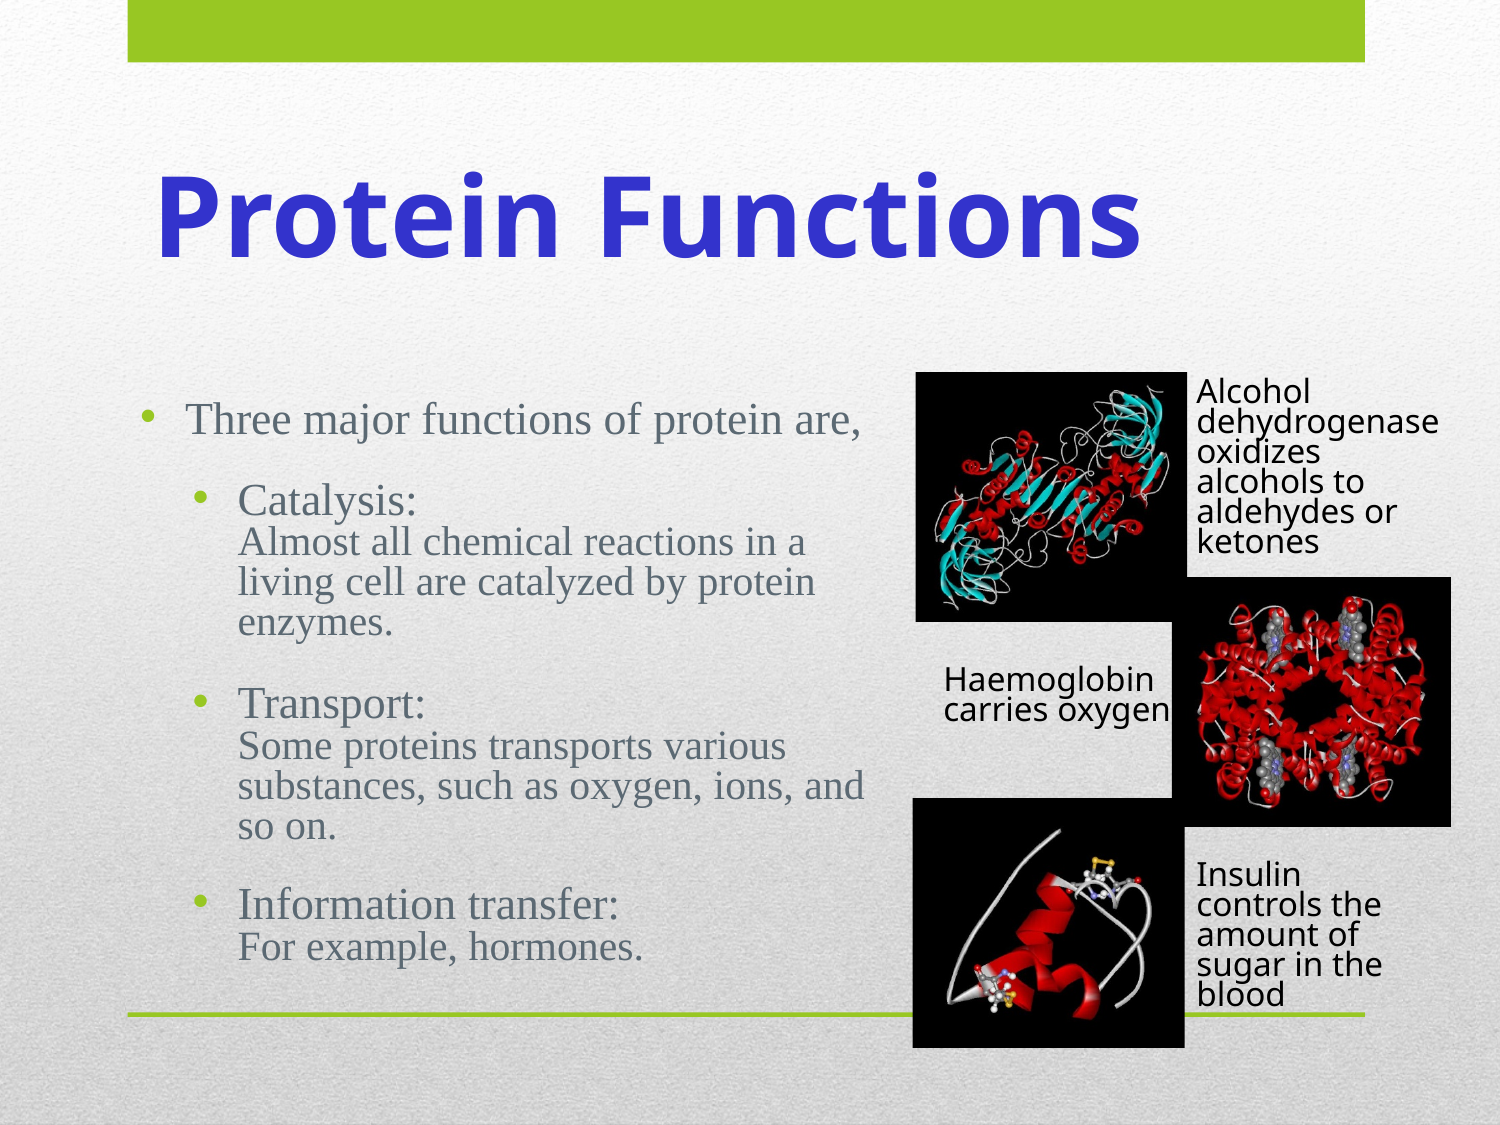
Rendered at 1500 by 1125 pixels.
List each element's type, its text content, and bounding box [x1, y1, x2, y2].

text_box Insulin controls the amount of sugar in the blood [1190, 854, 1450, 1020]
picture [911, 371, 1452, 1049]
list Three major functions of protein are, Catalysis: Almost all chemical reactions in a living cell are catalyzed by protein enzymes. Transport: Some proteins transports various substances, such as oxygen, ions, and so on. Information transfer: For example, hormones. [125, 399, 913, 1038]
text_box Alcohol dehydrogenase oxidizes alcohols to aldehydes or ketones [1188, 372, 1459, 567]
title Protein Functions [137, 24, 1250, 288]
text_box Haemoglobin carries oxygen [928, 660, 1166, 735]
